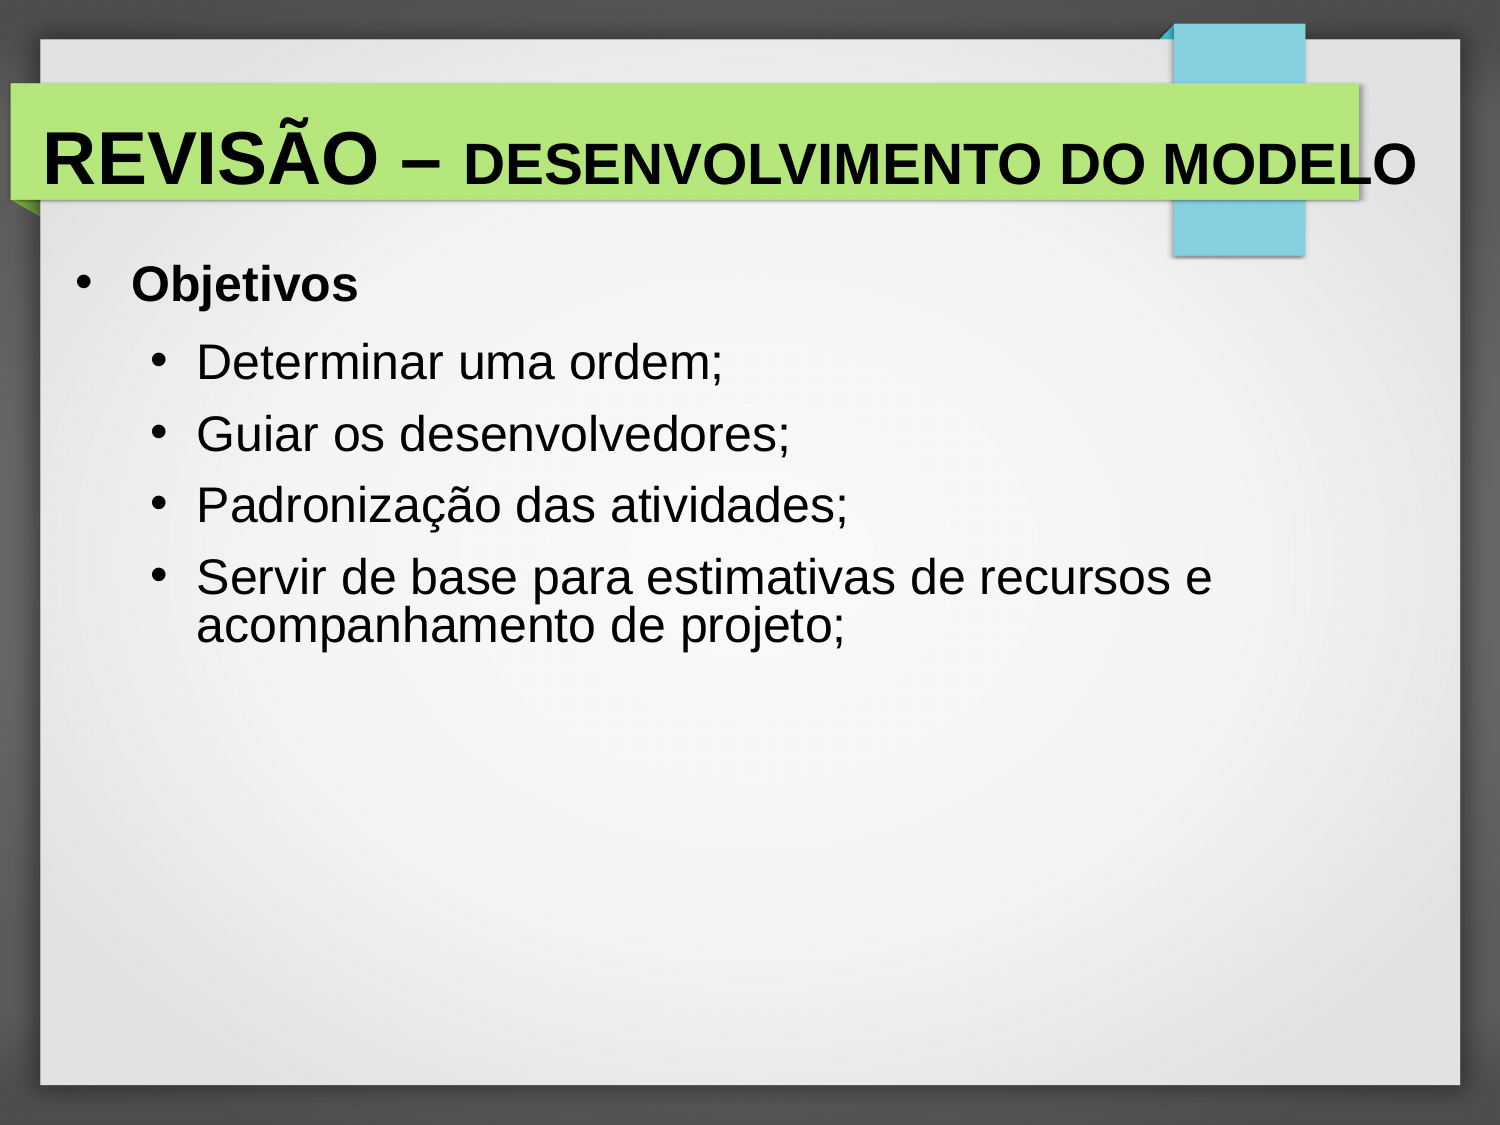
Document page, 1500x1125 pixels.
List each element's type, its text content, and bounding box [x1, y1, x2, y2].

list Objetivos Determinar uma ordem; Guiar os desenvolvedores; Padronização das atividades; Servir de base para estimativas de recursos e acompanhamento de projeto; [75, 259, 1425, 1005]
picture [0, 0, 1500, 1125]
title REVISÃO – DESENVOLVIMENTO DO MODELO [42, 82, 1425, 202]
